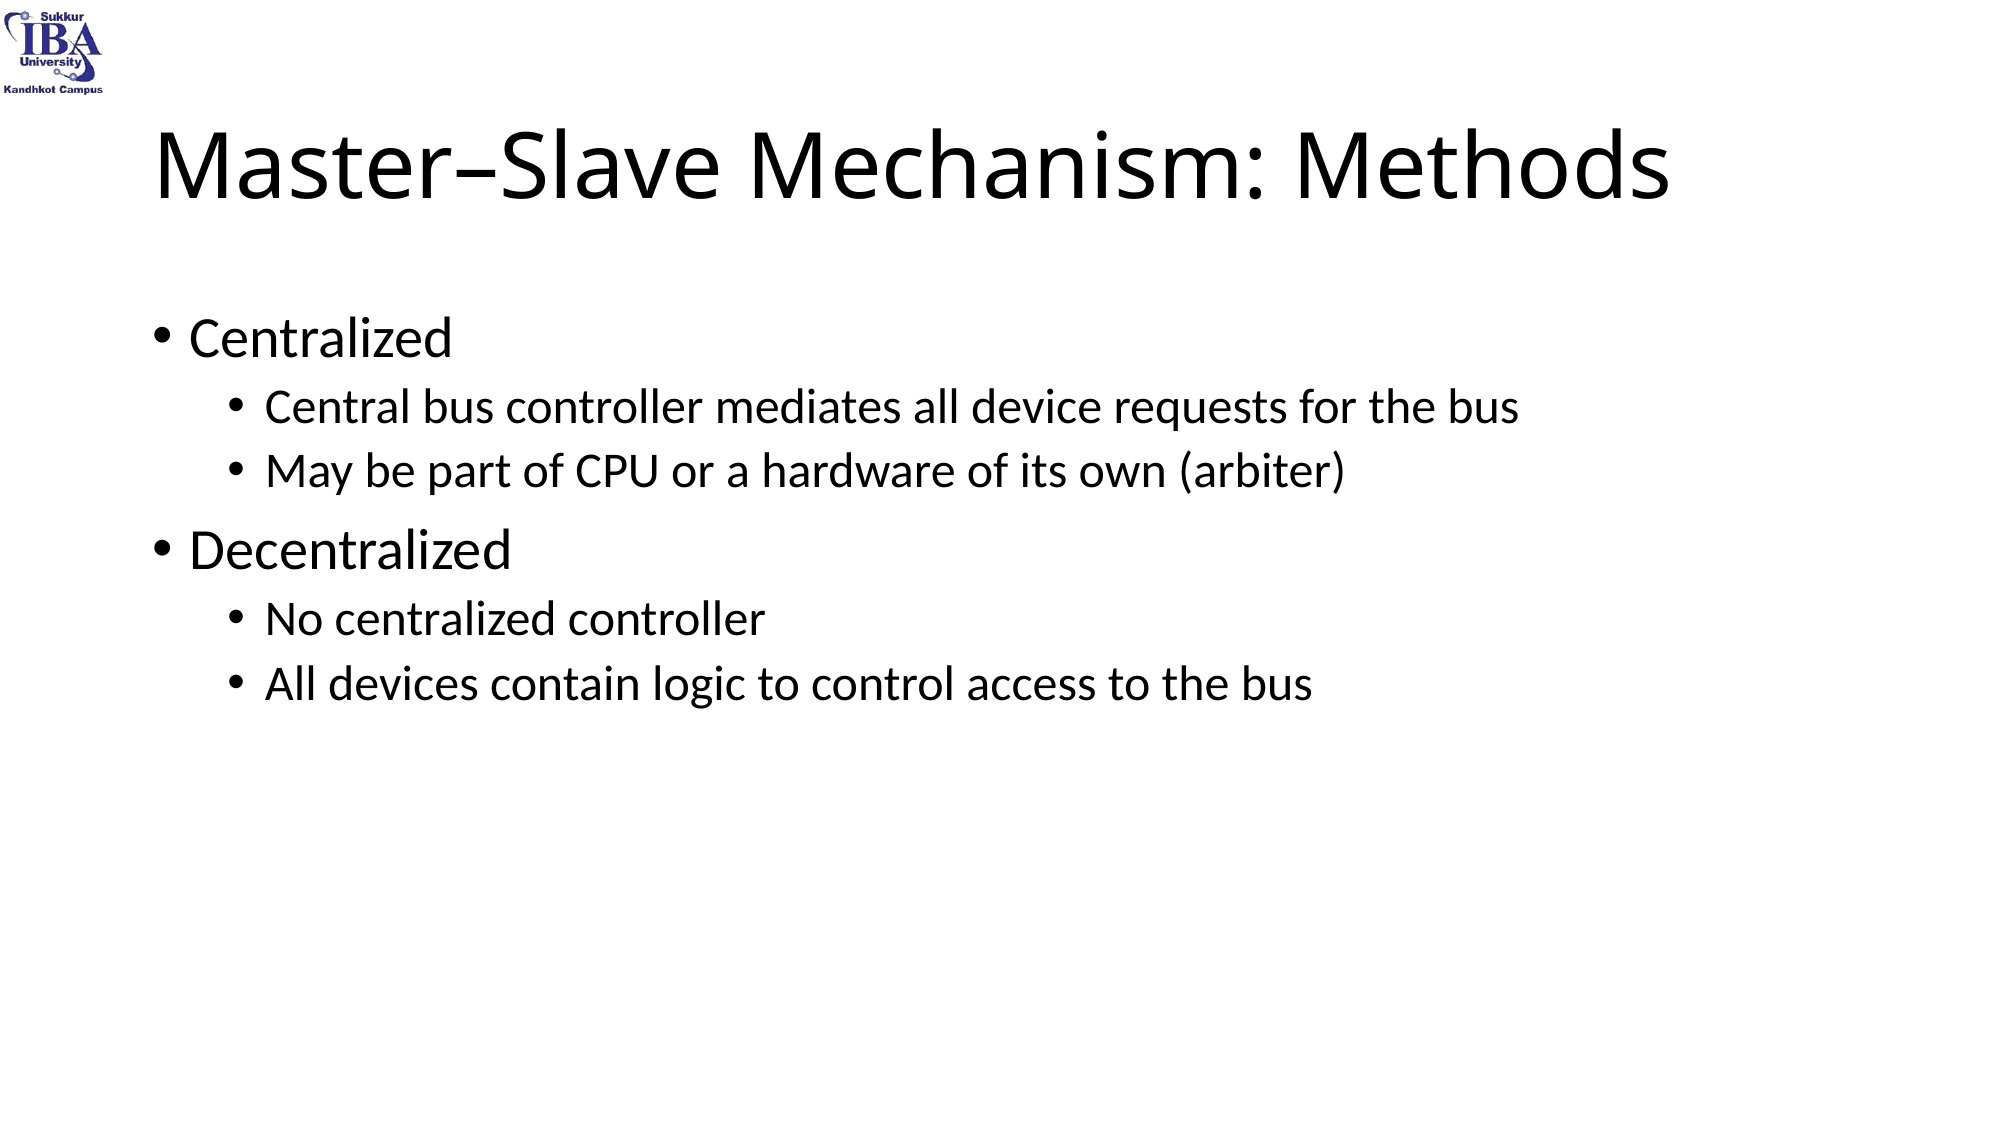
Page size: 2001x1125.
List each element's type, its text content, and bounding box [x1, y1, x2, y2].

picture [0, 0, 106, 106]
list Centralized Central bus controller mediates all device requests for the bus May be part of CPU or a hardware of its own (arbiter) Decentralized No centralized controller All devices contain logic to control access to the bus [137, 299, 1863, 1014]
title Master–Slave Mechanism: Methods [137, 59, 1863, 278]
